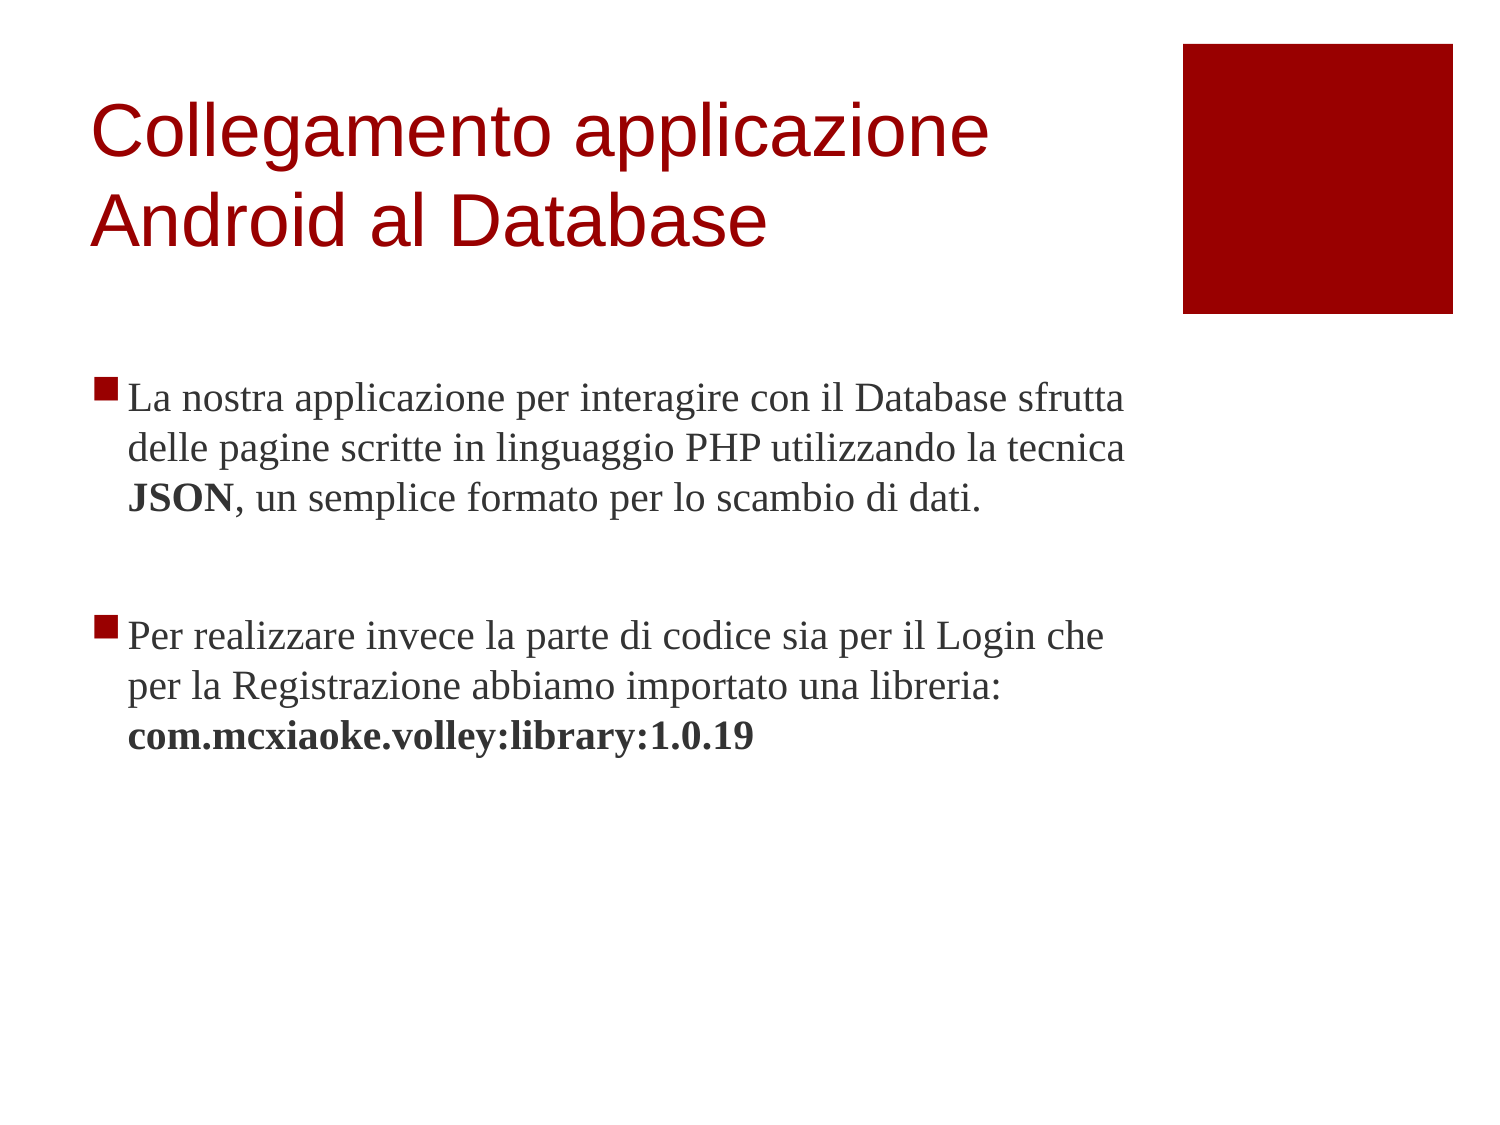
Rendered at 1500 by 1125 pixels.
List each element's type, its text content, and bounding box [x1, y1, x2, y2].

title Collegamento applicazione Android al Database [75, 81, 1143, 270]
list La nostra applicazione per interagire con il Database sfrutta delle pagine scritte in linguaggio PHP utilizzando la tecnica JSON, un semplice formato per lo scambio di dati. Per realizzare invece la parte di codice sia per il Login che per la Registrazione abbiamo importato una libreria: com.mcxiaoke.volley:library:1.0.19 [75, 362, 1143, 1005]
